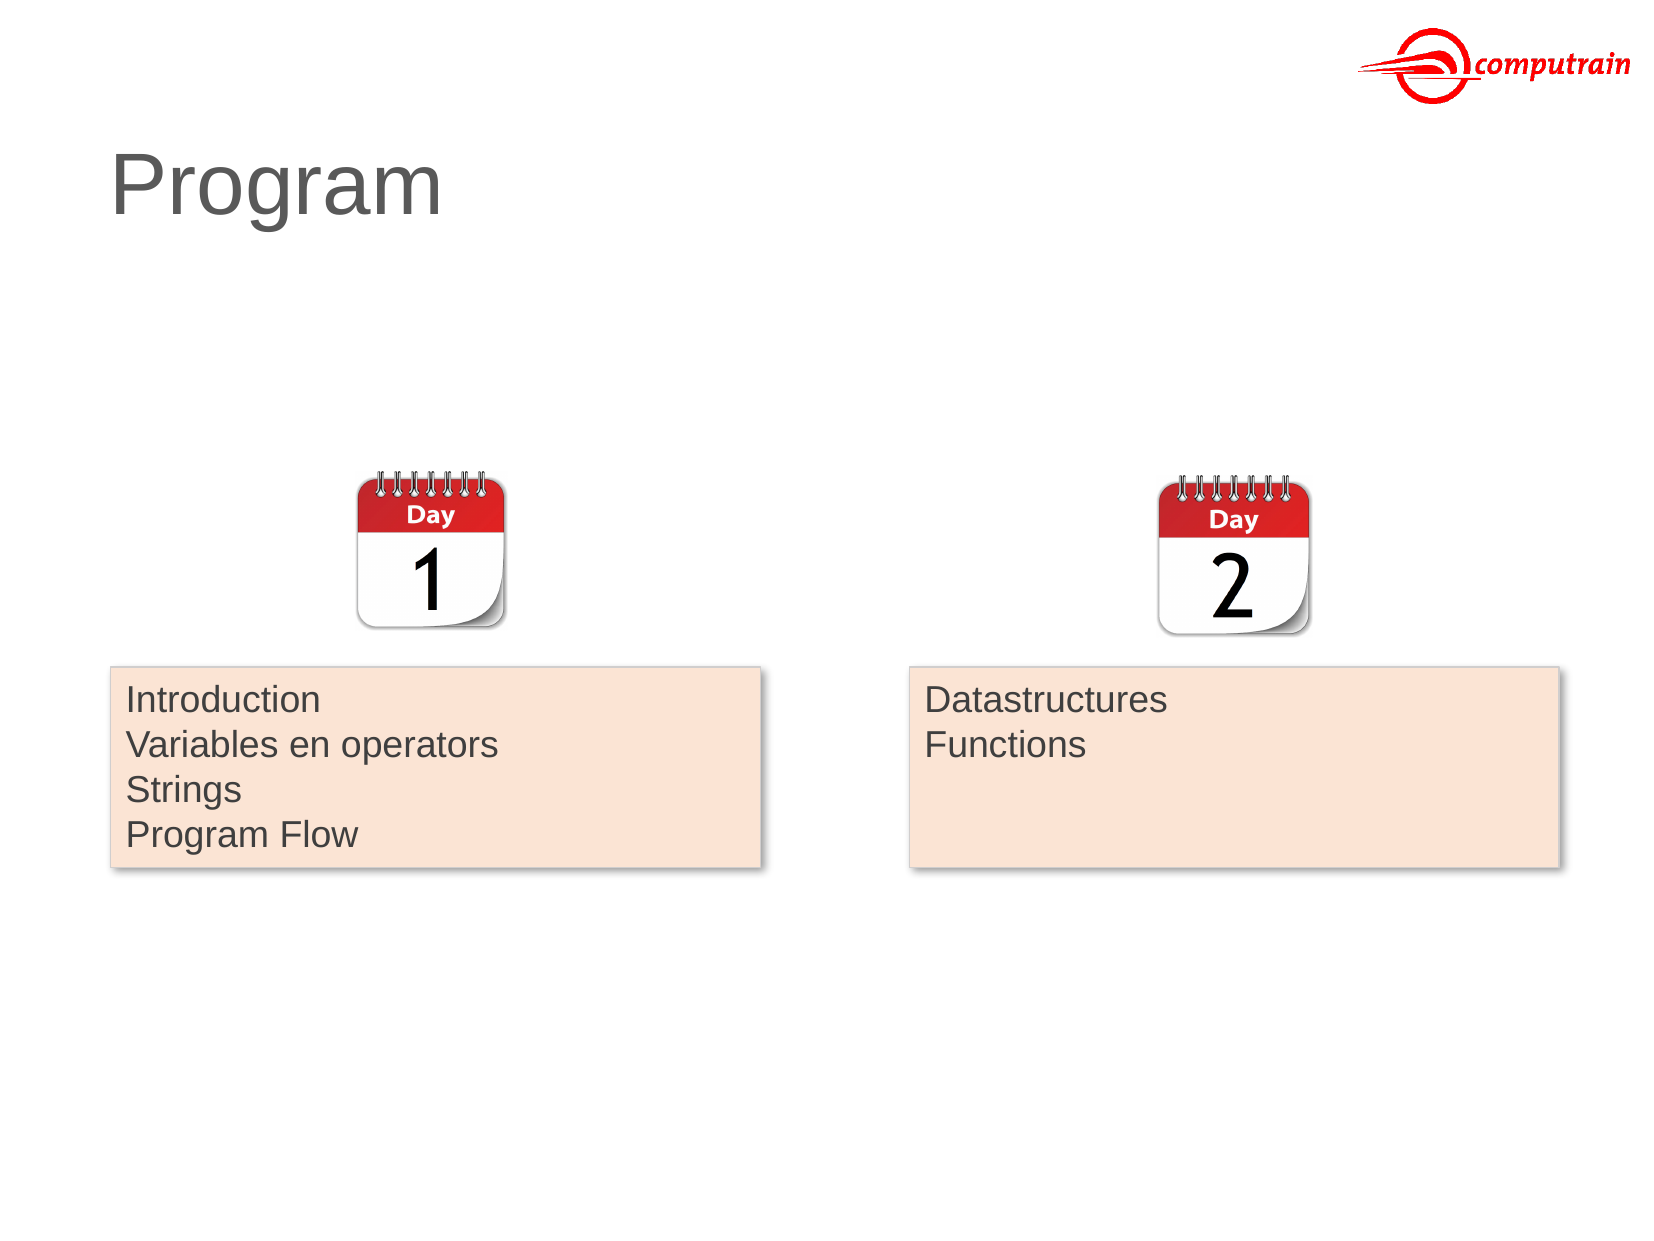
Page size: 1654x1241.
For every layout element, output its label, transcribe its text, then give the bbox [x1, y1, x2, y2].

picture [354, 471, 509, 631]
text_box Introduction Variables en operators Strings Program Flow [110, 667, 761, 868]
picture [1155, 475, 1313, 638]
picture [1358, 28, 1630, 104]
title Program [94, 66, 1560, 306]
text_box Datastructures Functions [909, 667, 1560, 868]
